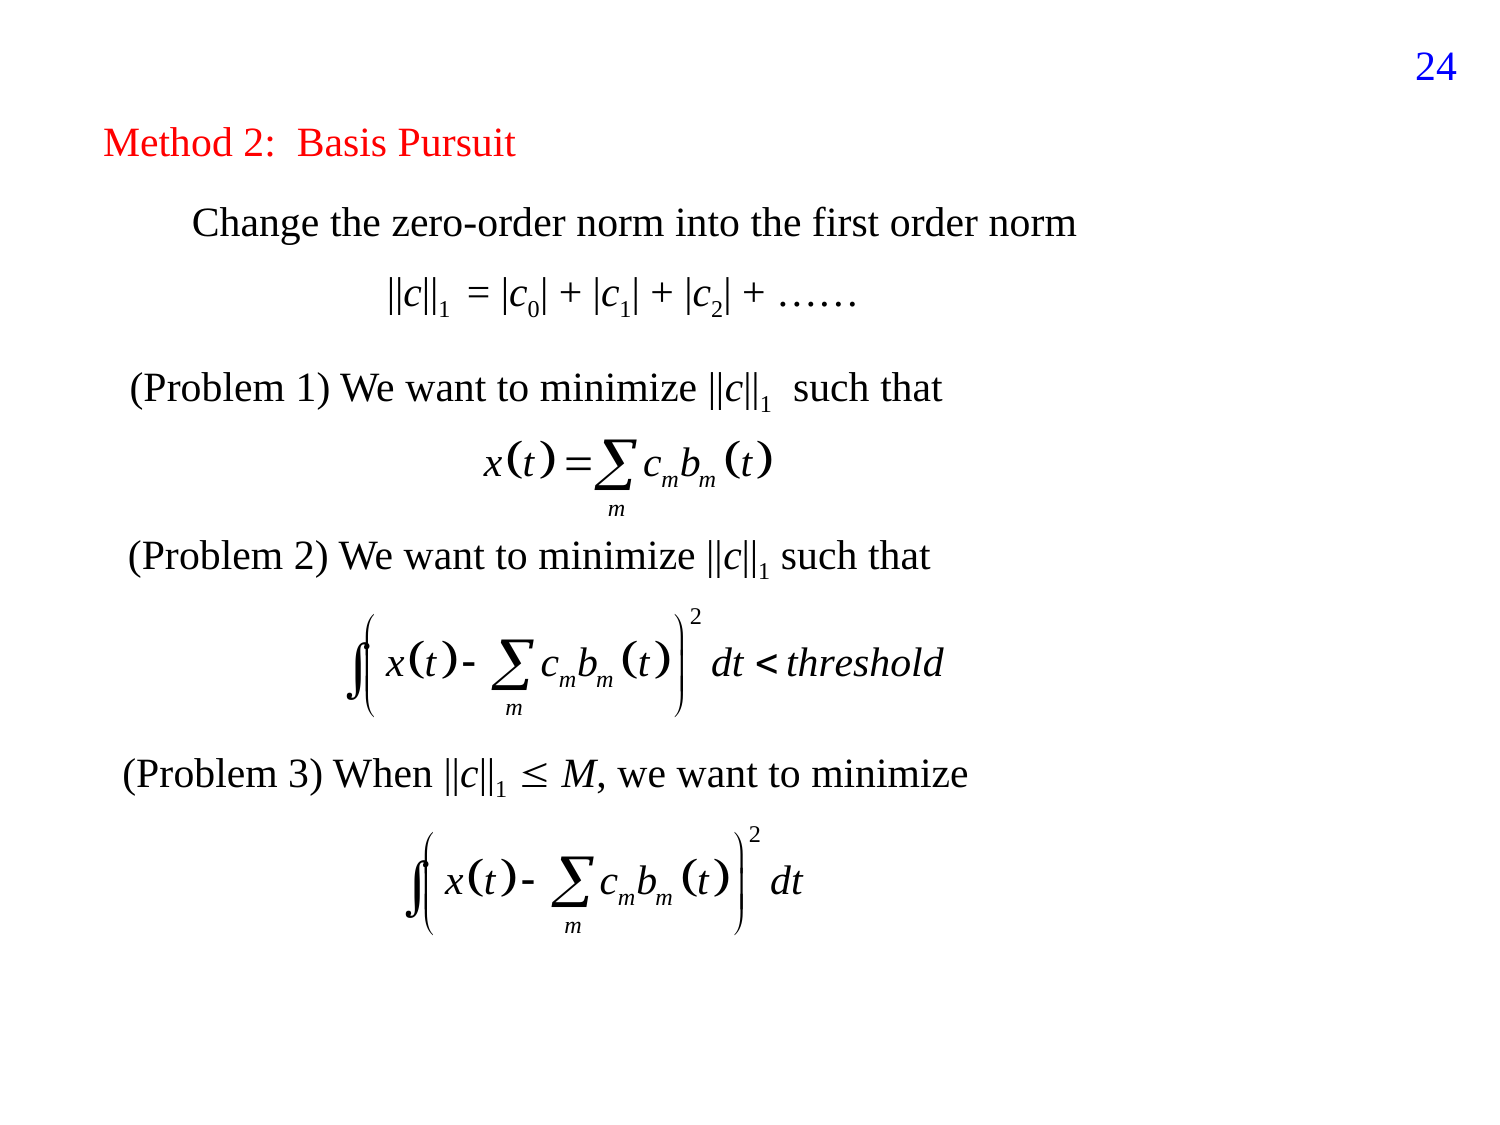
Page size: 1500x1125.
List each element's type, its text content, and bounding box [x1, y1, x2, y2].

text_box (Problem 2) We want to minimize ||c||1 such that [113, 520, 1330, 592]
slide_number 208 [1340, 30, 1473, 110]
text_box Change the zero-order norm into the first order norm [177, 187, 1217, 253]
text_box (Problem 1) We want to minimize ||c||1 such that [114, 352, 999, 425]
text_box (Problem 3) When ||c||1  M, we want to minimize [107, 738, 1325, 810]
text_box Method 2: Basis Pursuit [88, 107, 1306, 173]
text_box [478, 435, 775, 523]
text_box ||c||1 = |c0| + |c1| + |c2| + …… [372, 257, 1022, 330]
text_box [395, 817, 809, 943]
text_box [336, 599, 953, 725]
